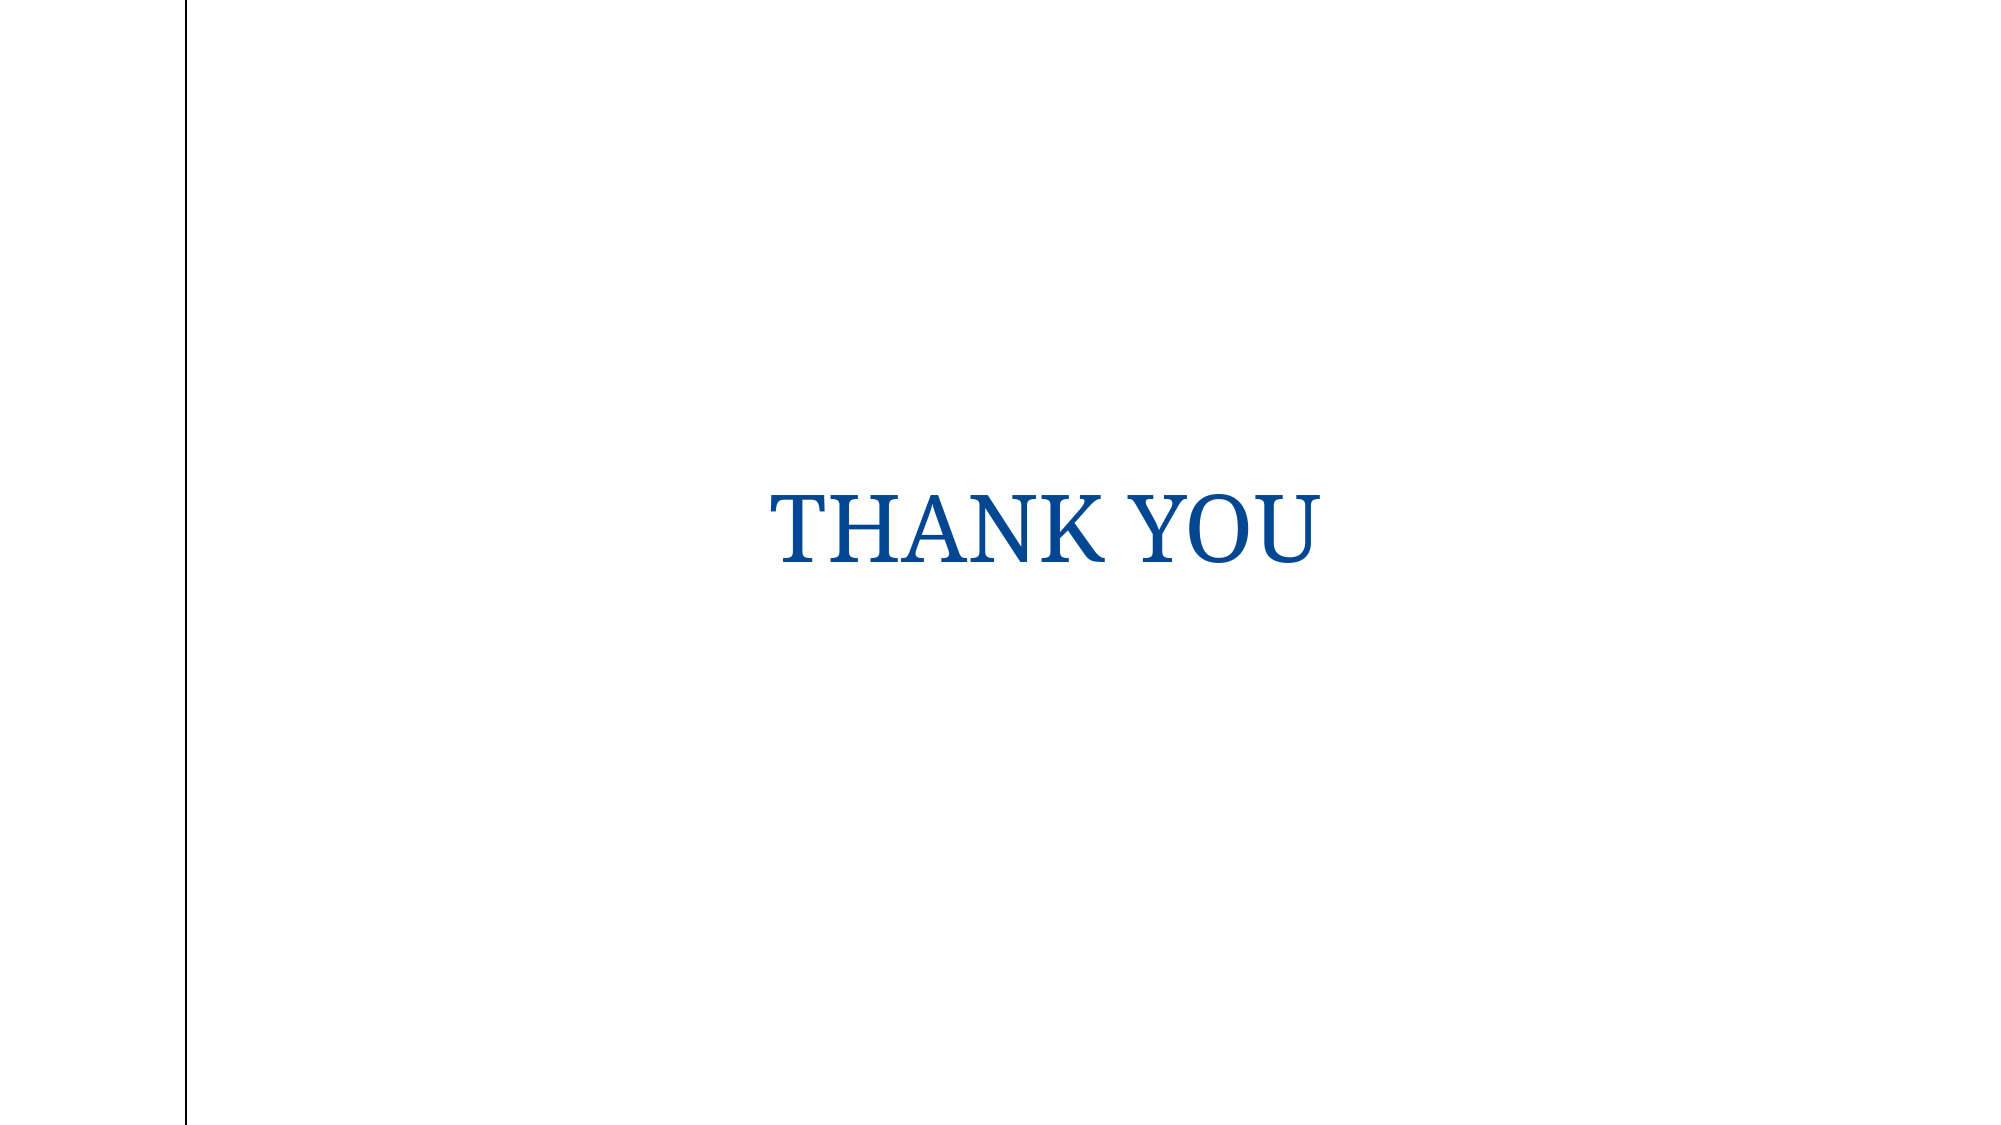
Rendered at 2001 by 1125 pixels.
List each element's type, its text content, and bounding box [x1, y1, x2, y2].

title THANK YOU [161, 288, 266, 590]
list [266, 247, 1930, 1043]
